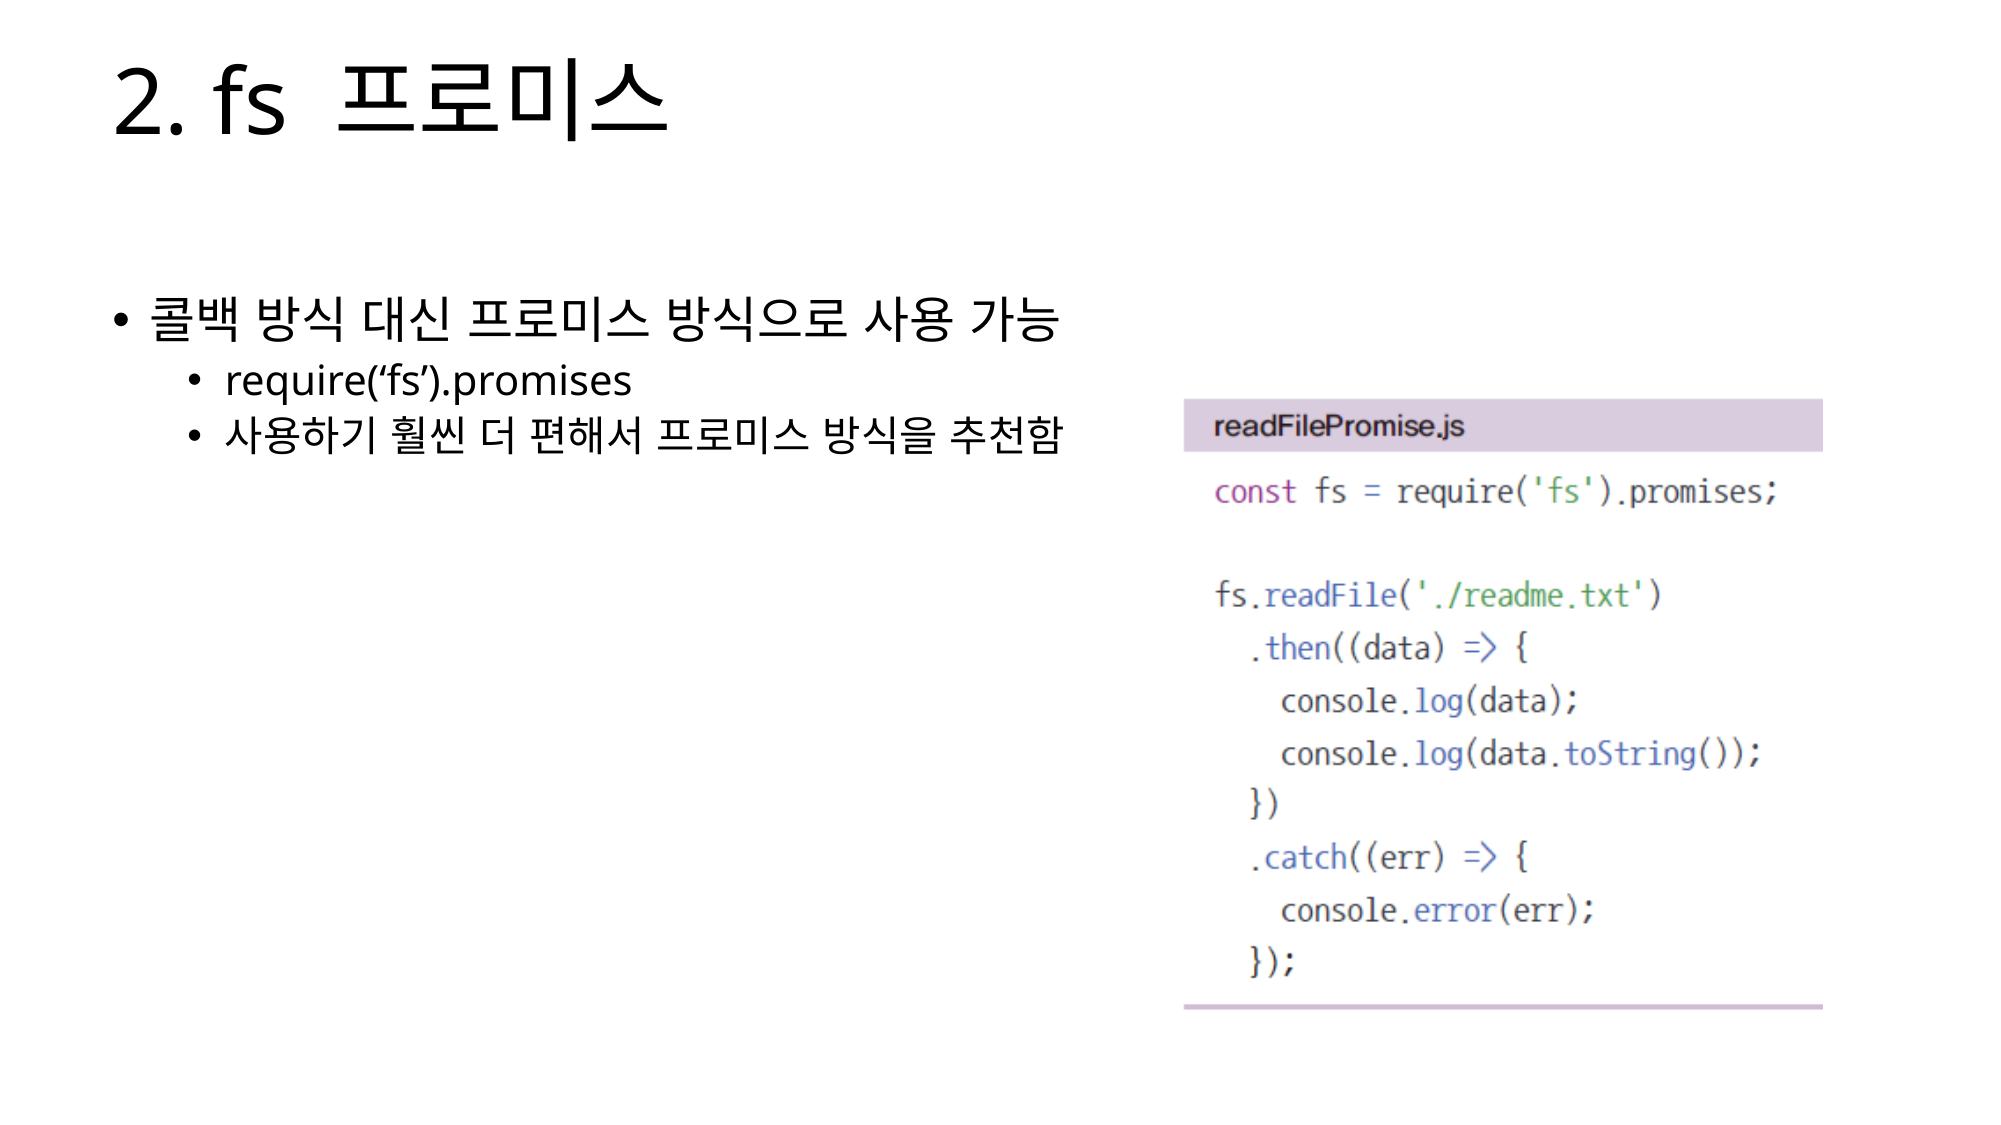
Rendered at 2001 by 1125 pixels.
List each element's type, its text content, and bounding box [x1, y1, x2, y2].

text_box 콜백 방식 대신 프로미스 방식으로 사용 가능 require(‘fs’).promises 사용하기 훨씬 더 편해서 프로미스 방식을 추천함 [97, 287, 1823, 1002]
text_box 2. fs 프로미스 [97, 48, 1823, 266]
picture [1172, 387, 1823, 1024]
